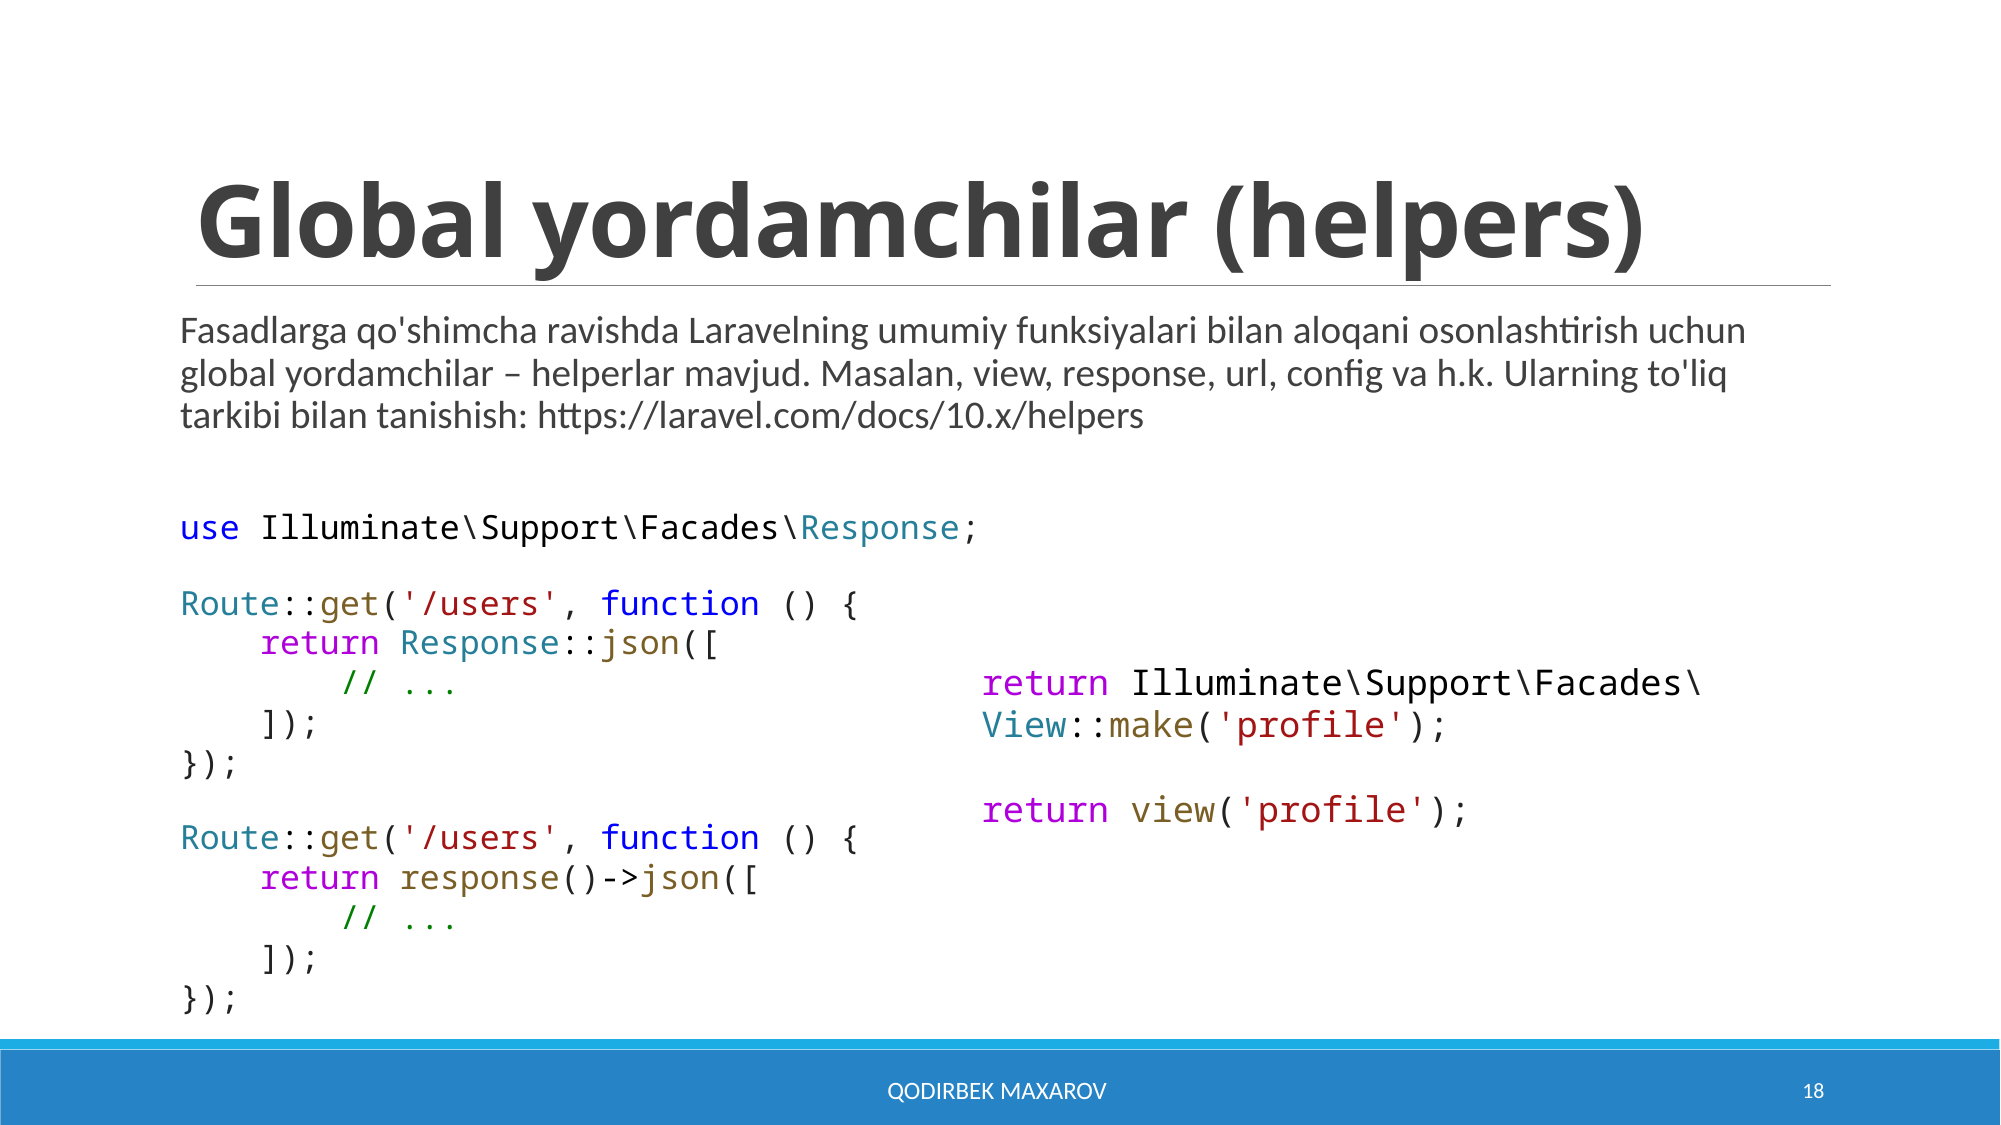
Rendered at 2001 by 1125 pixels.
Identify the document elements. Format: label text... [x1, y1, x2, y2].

slide_number 18 [1624, 1059, 1840, 1120]
list Fasadlarga qo'shimcha ravishda Laravelning umumiy funksiyalari bilan aloqani osonlashtirish uchun global yordamchilar – helperlar mavjud. Masalan, view, response, url, config va h.k. Ularning to'liq tarkibi bilan tanishish: https://laravel.com/docs/10.x/helpers use Illuminate\Support\Facades\Response; Route::get('/users', function () { return Response::json([ // ... ]); }); Route::get('/users', function () { return response()->json([ // ... ]); }); [180, 302, 1830, 1031]
footer Qodirbek Maxarov [604, 1059, 1396, 1120]
title Global yordamchilar (helpers) [180, 47, 1830, 285]
text_box return Illuminate\Support\Facades\View::make('profile'); return view('profile'); [966, 652, 1967, 838]
